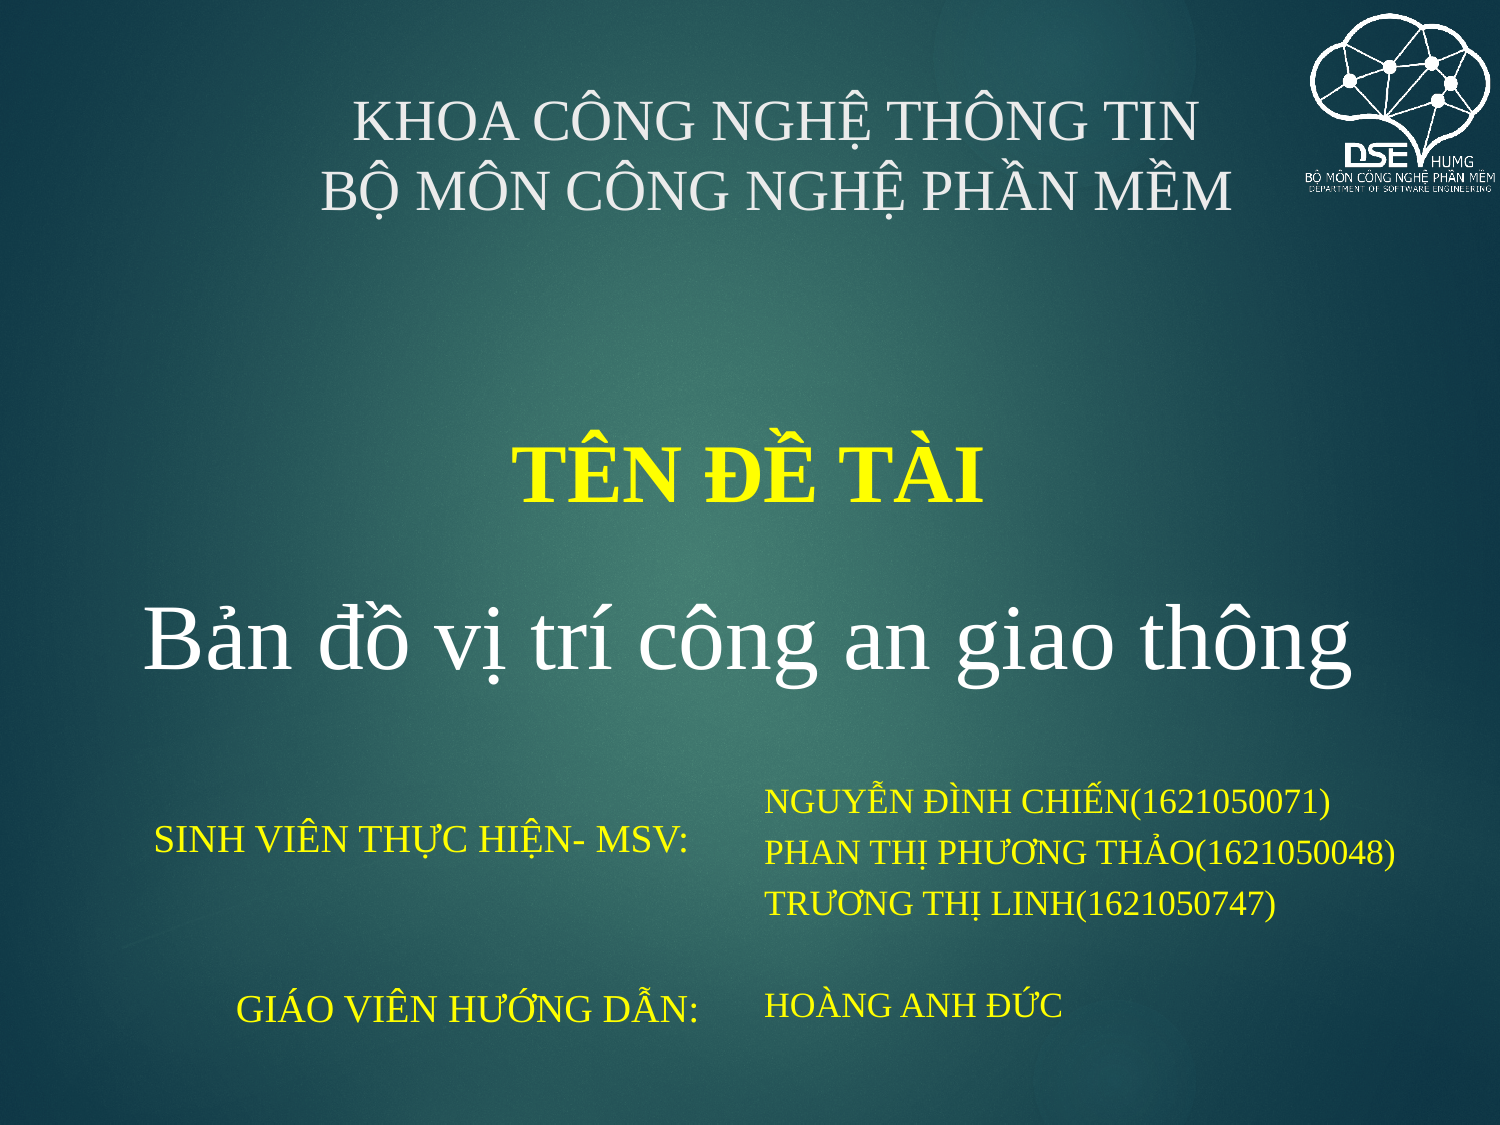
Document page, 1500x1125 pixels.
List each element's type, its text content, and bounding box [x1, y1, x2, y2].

subtitle Sinh viên thực hiện- MSV: Giáo viên hướng dẫn: [17, 810, 715, 1040]
picture [1234, 0, 1500, 256]
title Khoa Công nghệ thông tin Bộ môn công nghệ phần mềm [183, 31, 1371, 231]
text_box Nguyễn Đình Chiến(1621050071) Phan Thị Phương Thảo(1621050048) Trương Thị Linh(1621050747) Hoàng Anh Đức [749, 775, 1446, 1035]
text_box TÊN ĐỀ TÀI Bản đồ vị trí công an giao thông [0, 362, 1499, 696]
